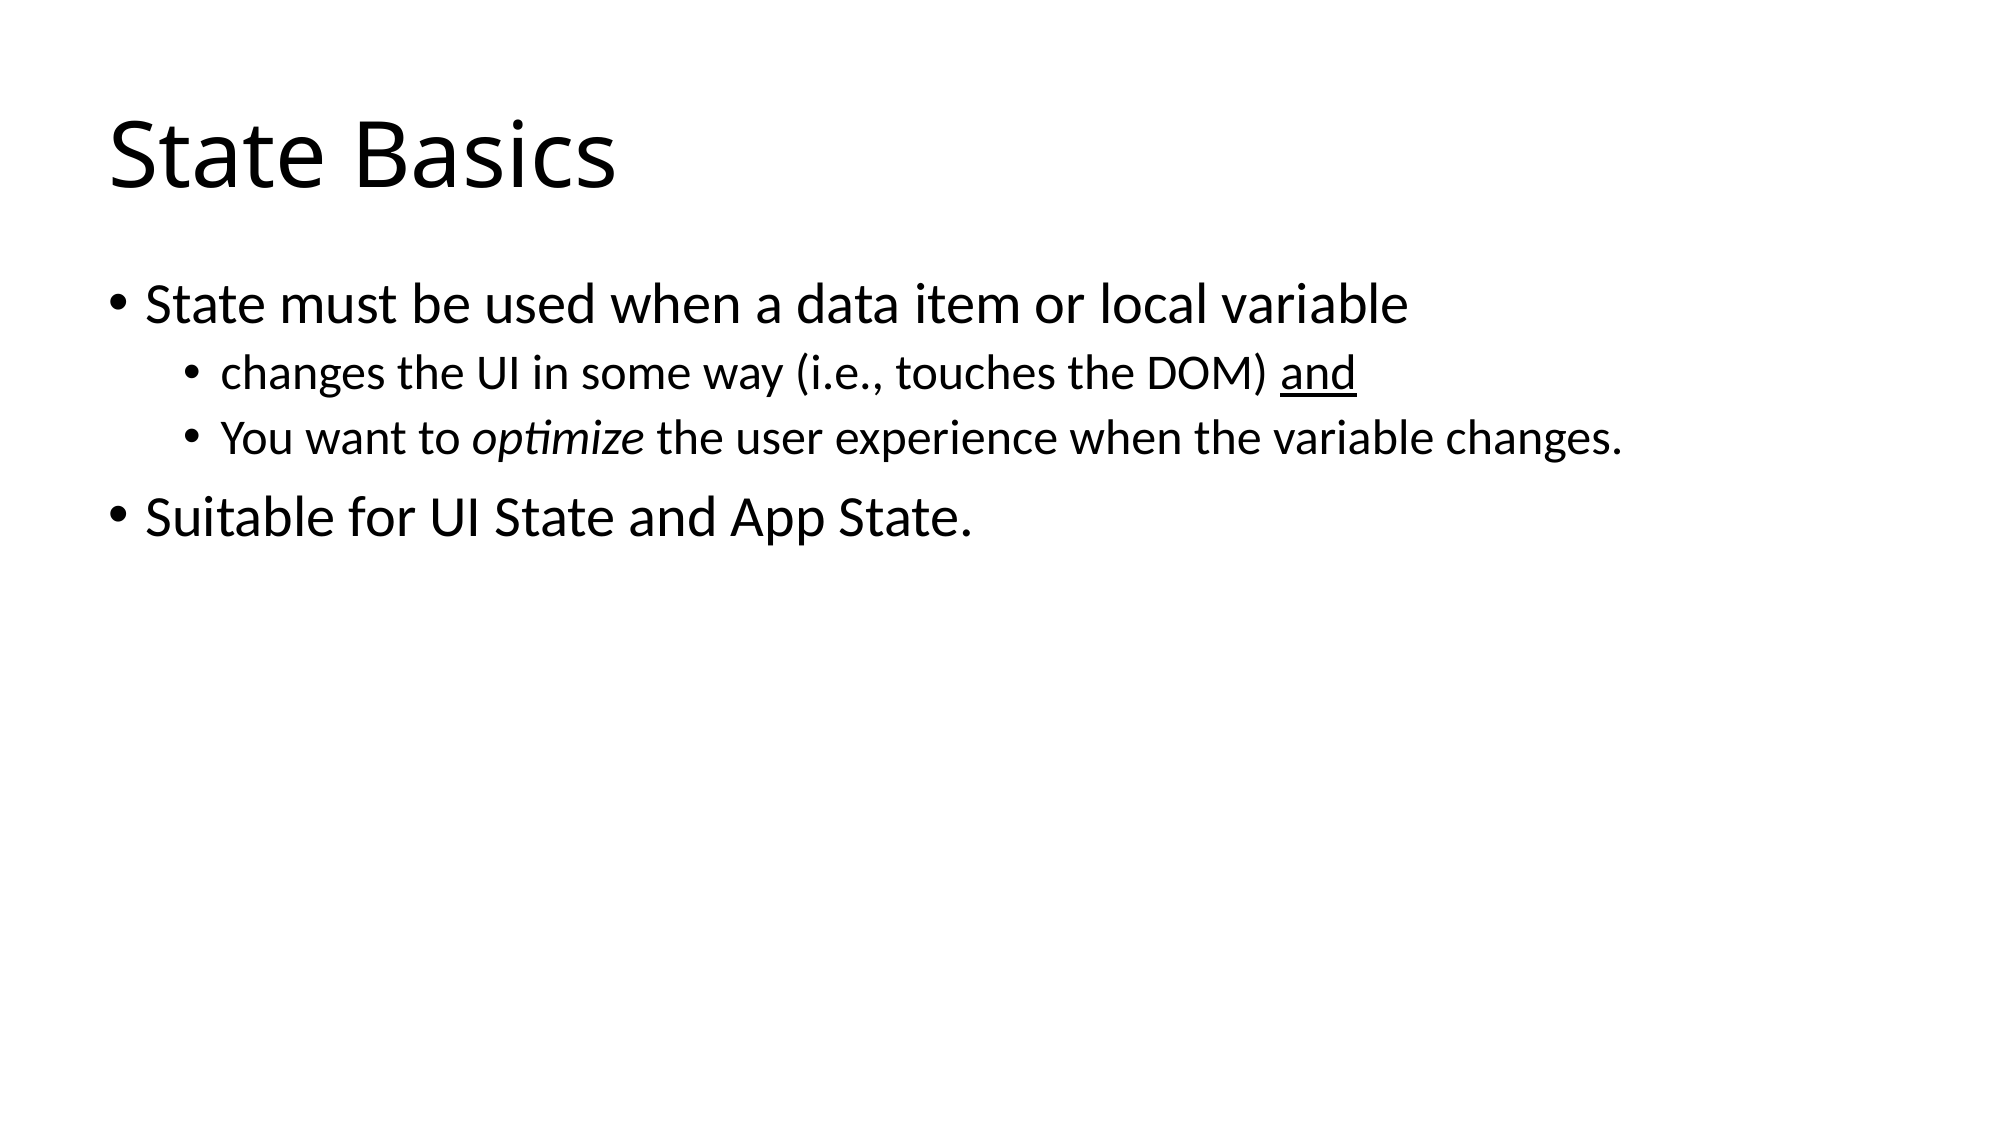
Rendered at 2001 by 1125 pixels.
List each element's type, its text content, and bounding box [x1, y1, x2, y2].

title State Basics [93, 48, 1819, 266]
list State must be used when a data item or local variable changes the UI in some way (i.e., touches the DOM) and You want to optimize the user experience when the variable changes. Suitable for UI State and App State. [93, 266, 1819, 920]
